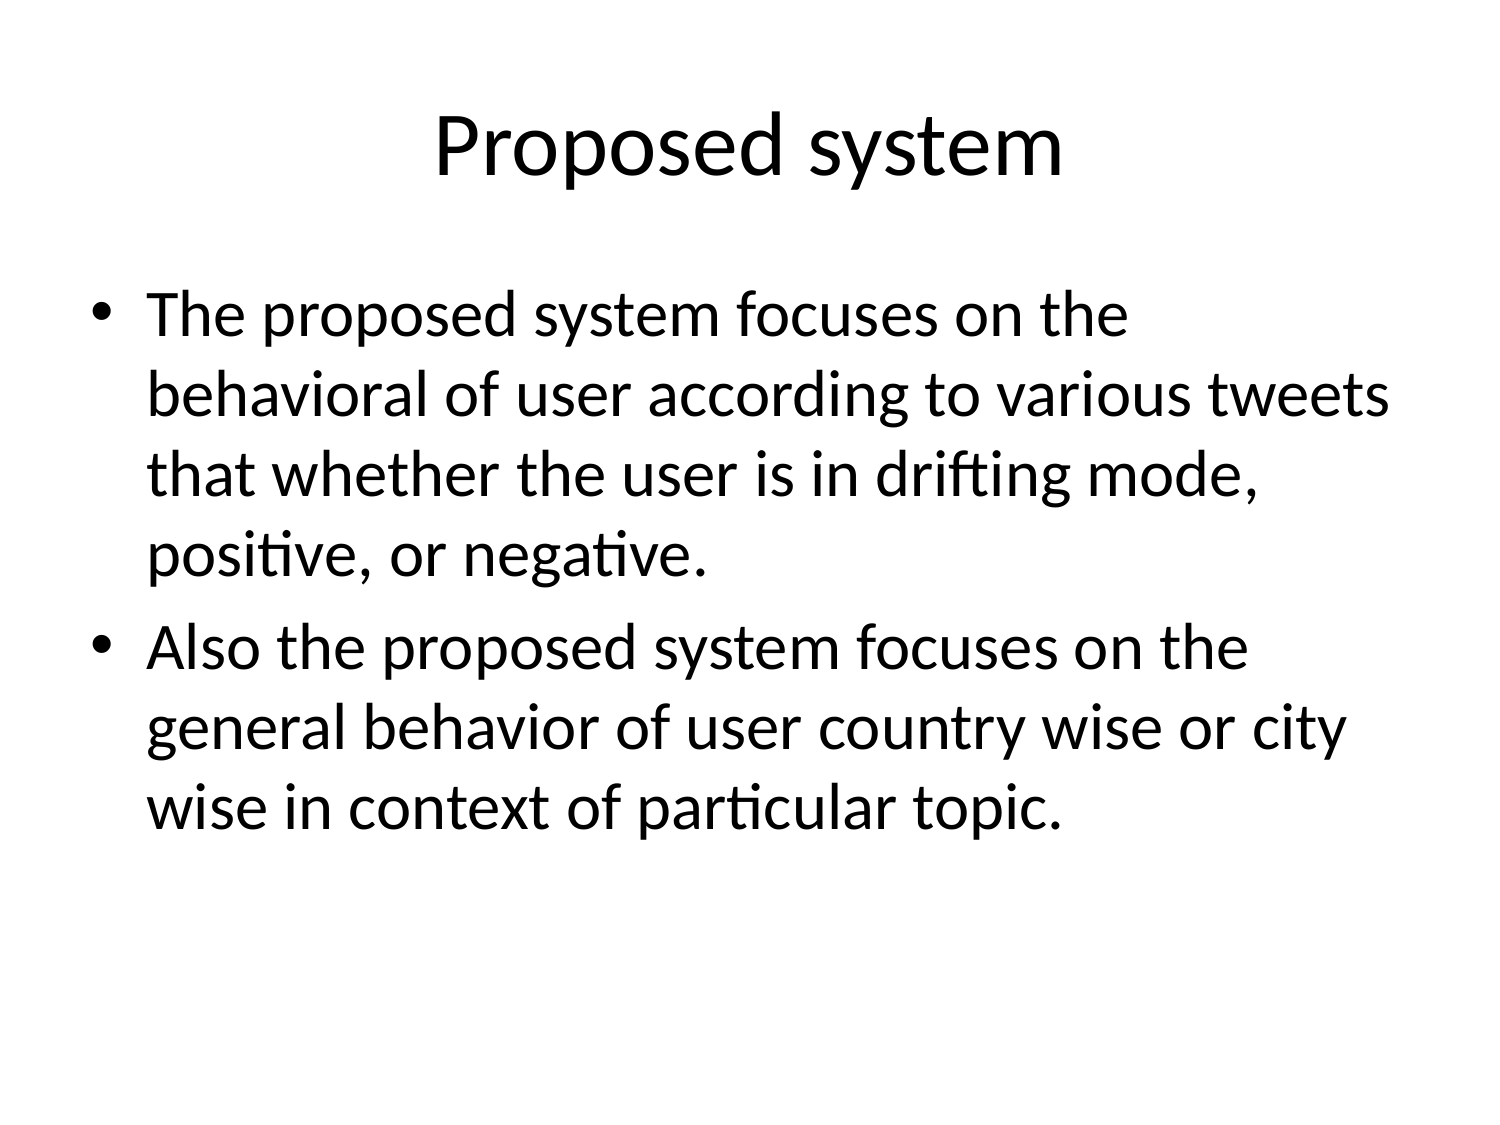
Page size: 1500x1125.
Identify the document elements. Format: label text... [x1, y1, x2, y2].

title Proposed system [75, 45, 1425, 233]
list The proposed system focuses on the behavioral of user according to various tweets that whether the user is in drifting mode, positive, or negative. Also the proposed system focuses on the general behavior of user country wise or city wise in context of particular topic. [75, 262, 1425, 1005]
